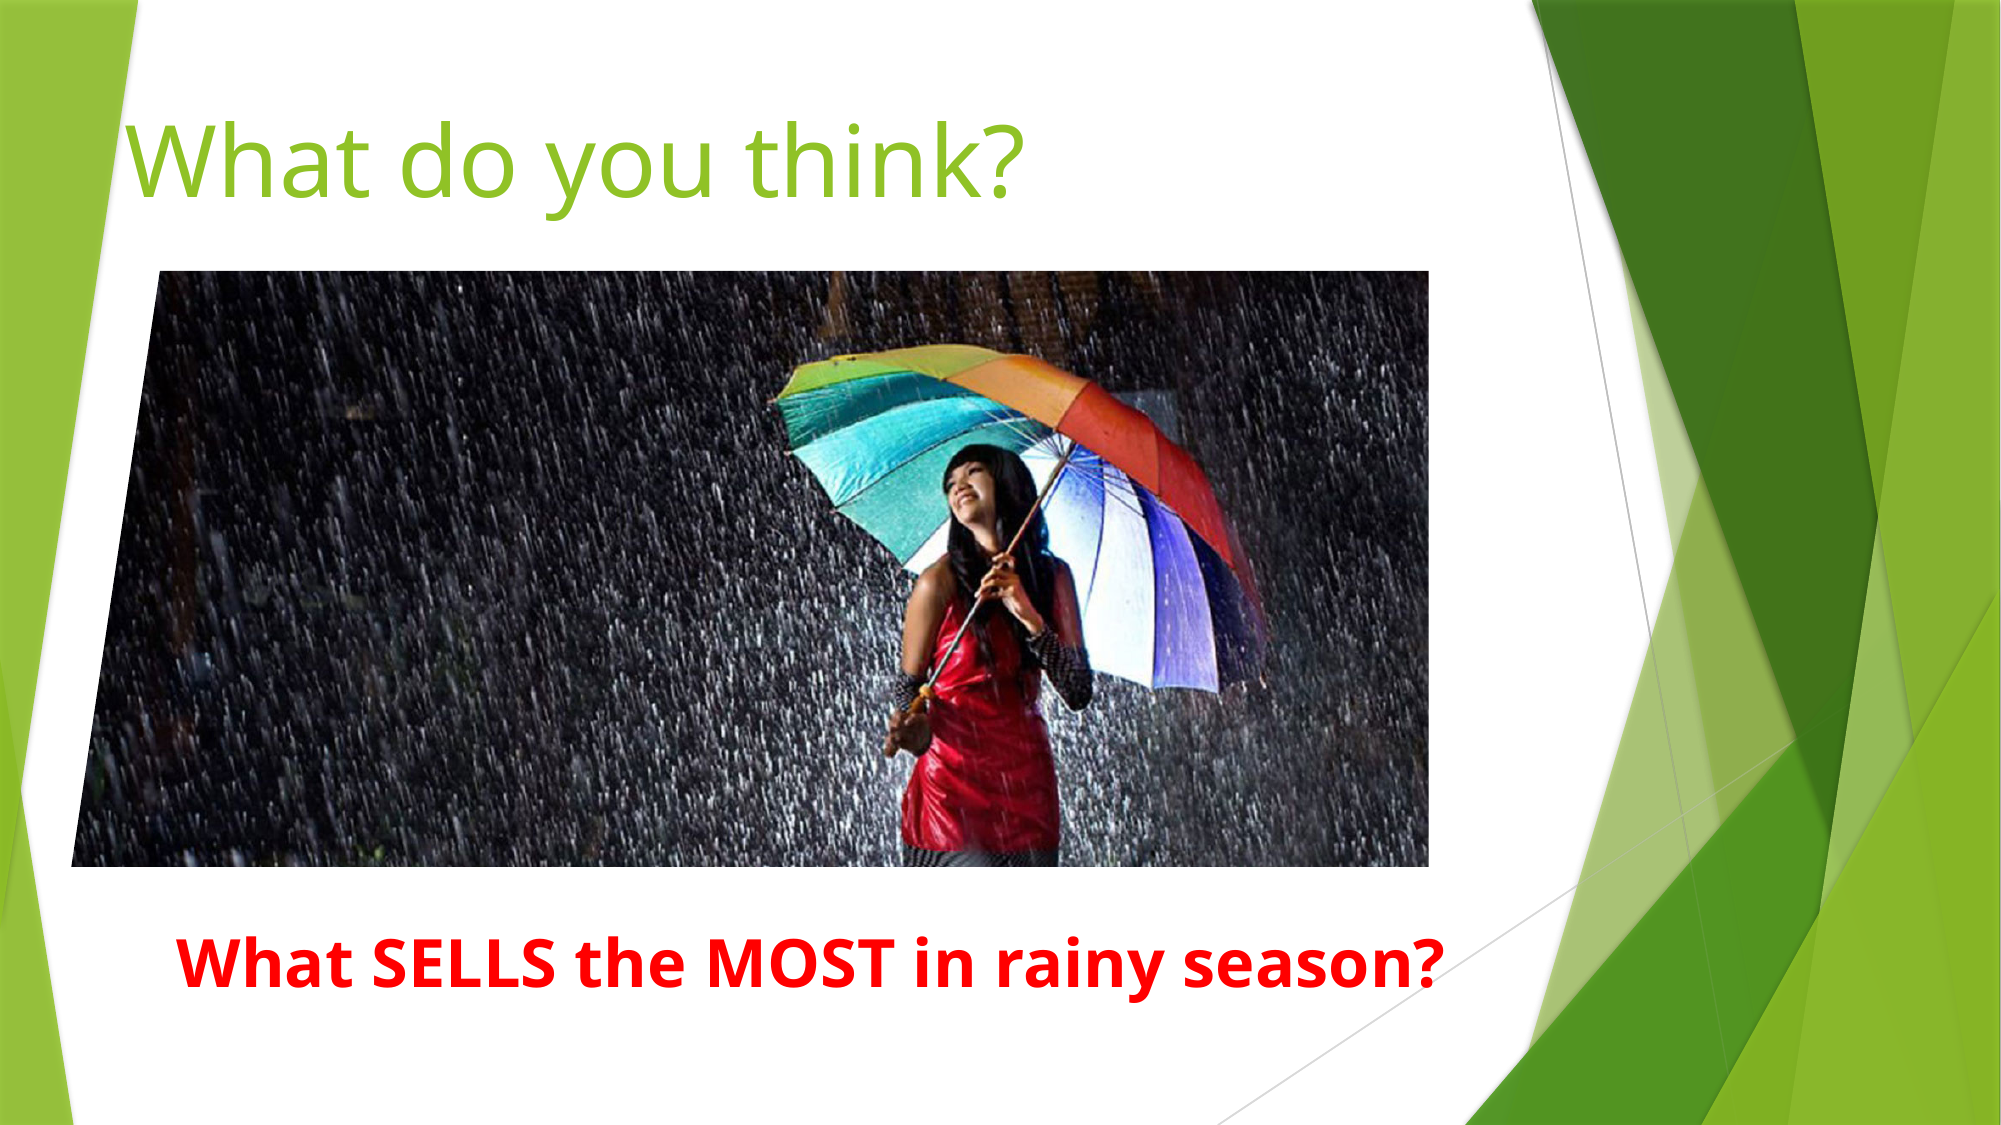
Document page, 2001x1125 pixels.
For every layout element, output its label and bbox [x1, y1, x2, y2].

text_box [0, 0, 2000, 1125]
picture [70, 270, 1430, 868]
